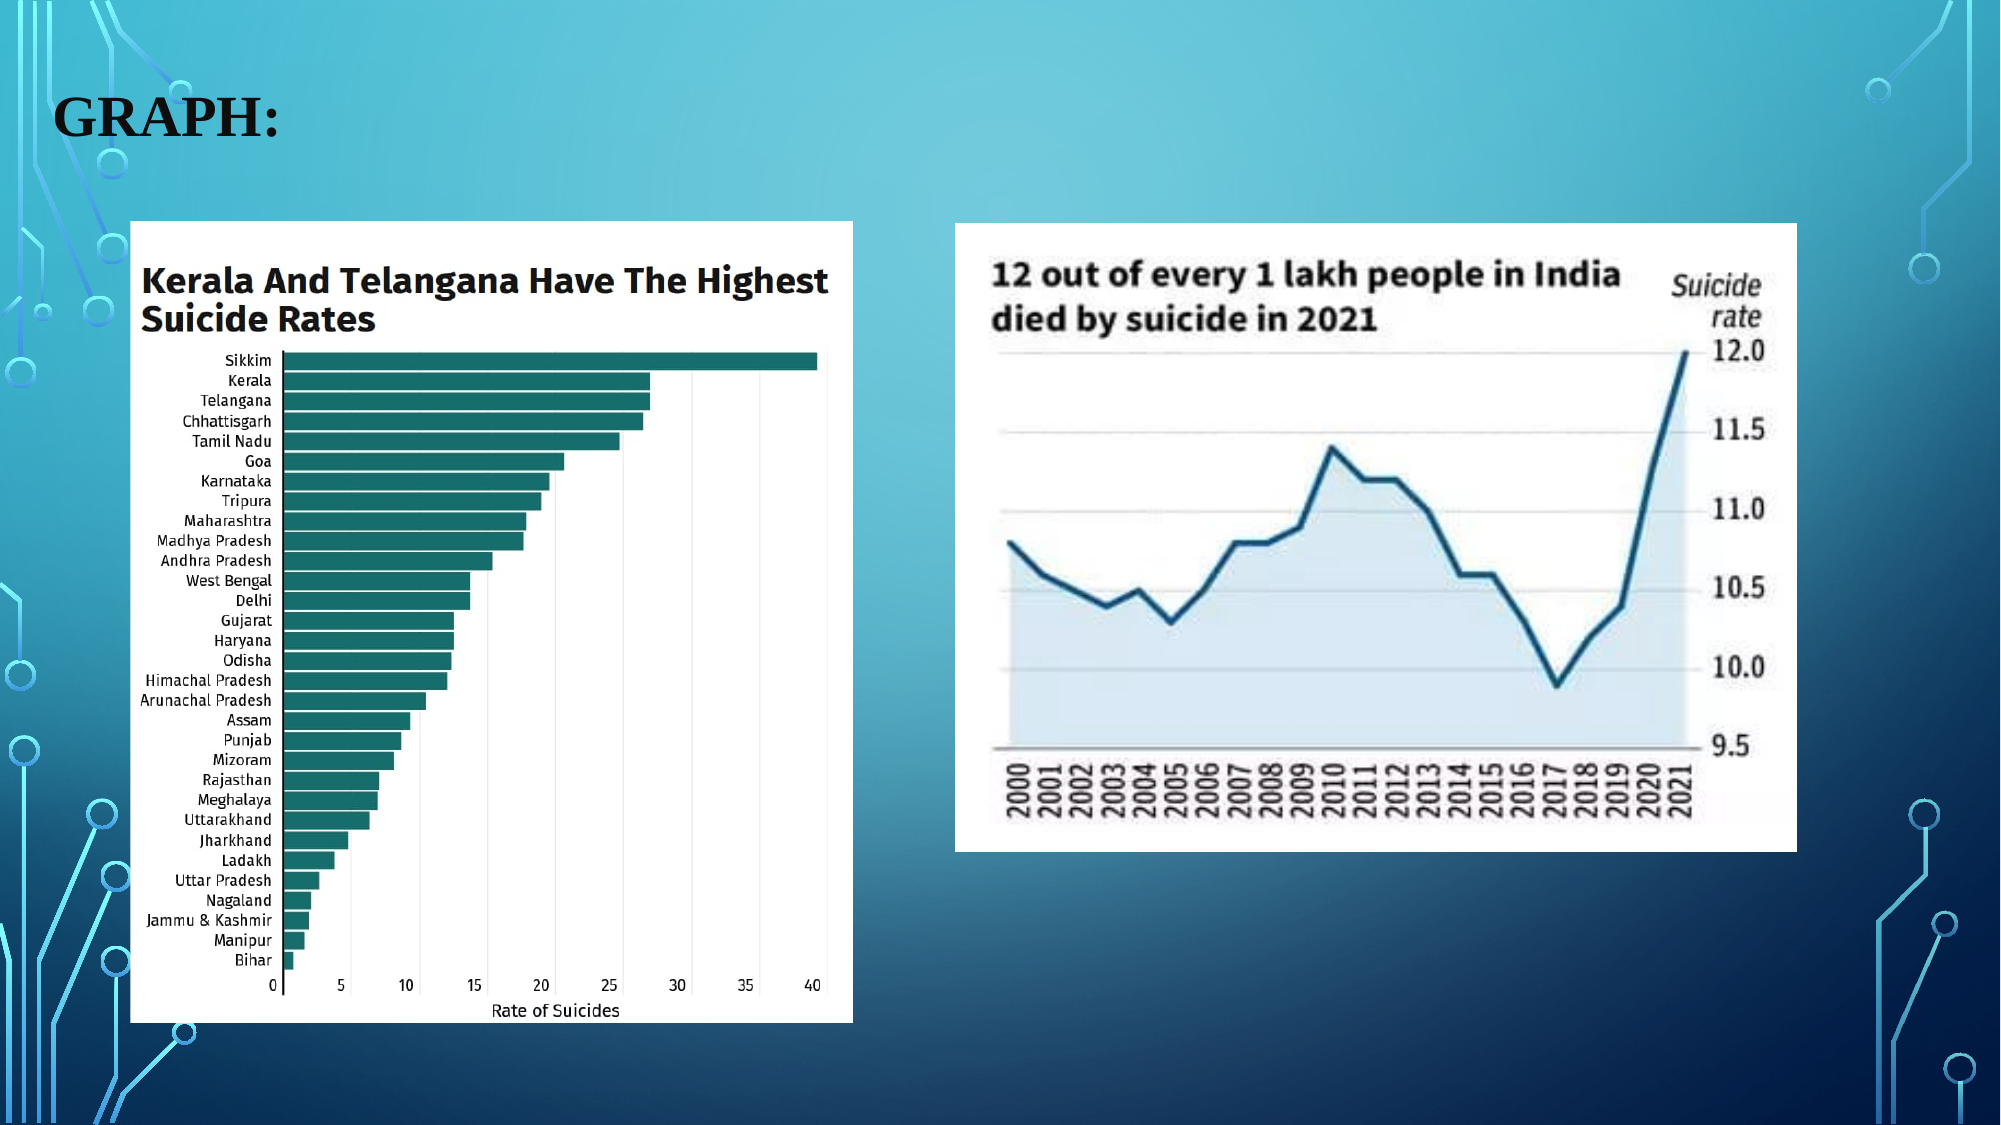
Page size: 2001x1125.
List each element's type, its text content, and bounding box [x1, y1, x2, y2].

text_box GRAPH: [37, 70, 1134, 156]
picture [955, 222, 1797, 852]
picture [130, 221, 854, 1023]
